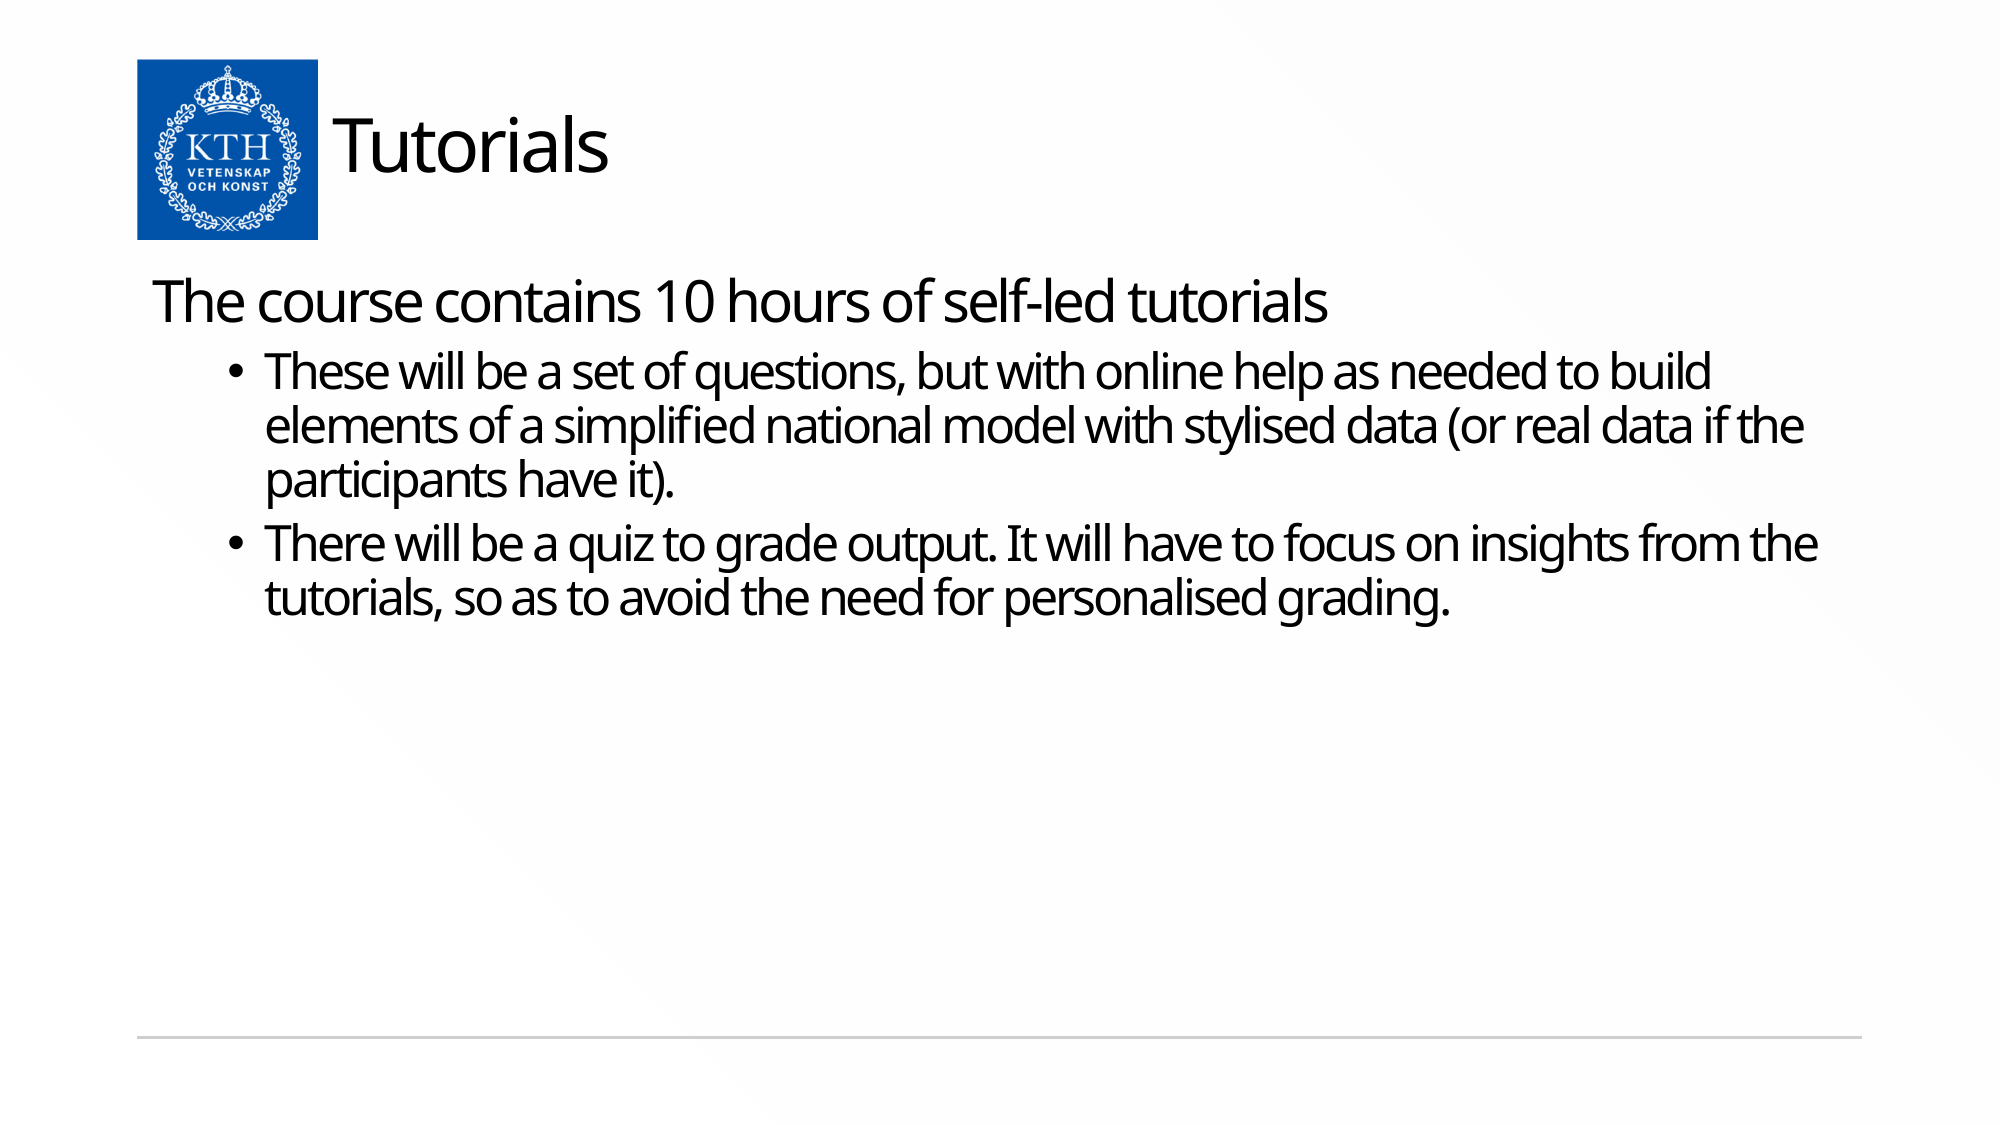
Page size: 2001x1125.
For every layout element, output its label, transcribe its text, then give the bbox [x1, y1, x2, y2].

list The course contains 10 hours of self-led tutorials These will be a set of questions, but with online help as needed to build elements of a simplified national model with stylised data (or real data if the participants have it). There will be a quiz to grade output. It will have to focus on insights from the tutorials, so as to avoid the need for personalised grading. [137, 265, 1863, 1012]
title Tutorials [317, 56, 1863, 240]
picture [137, 59, 317, 240]
